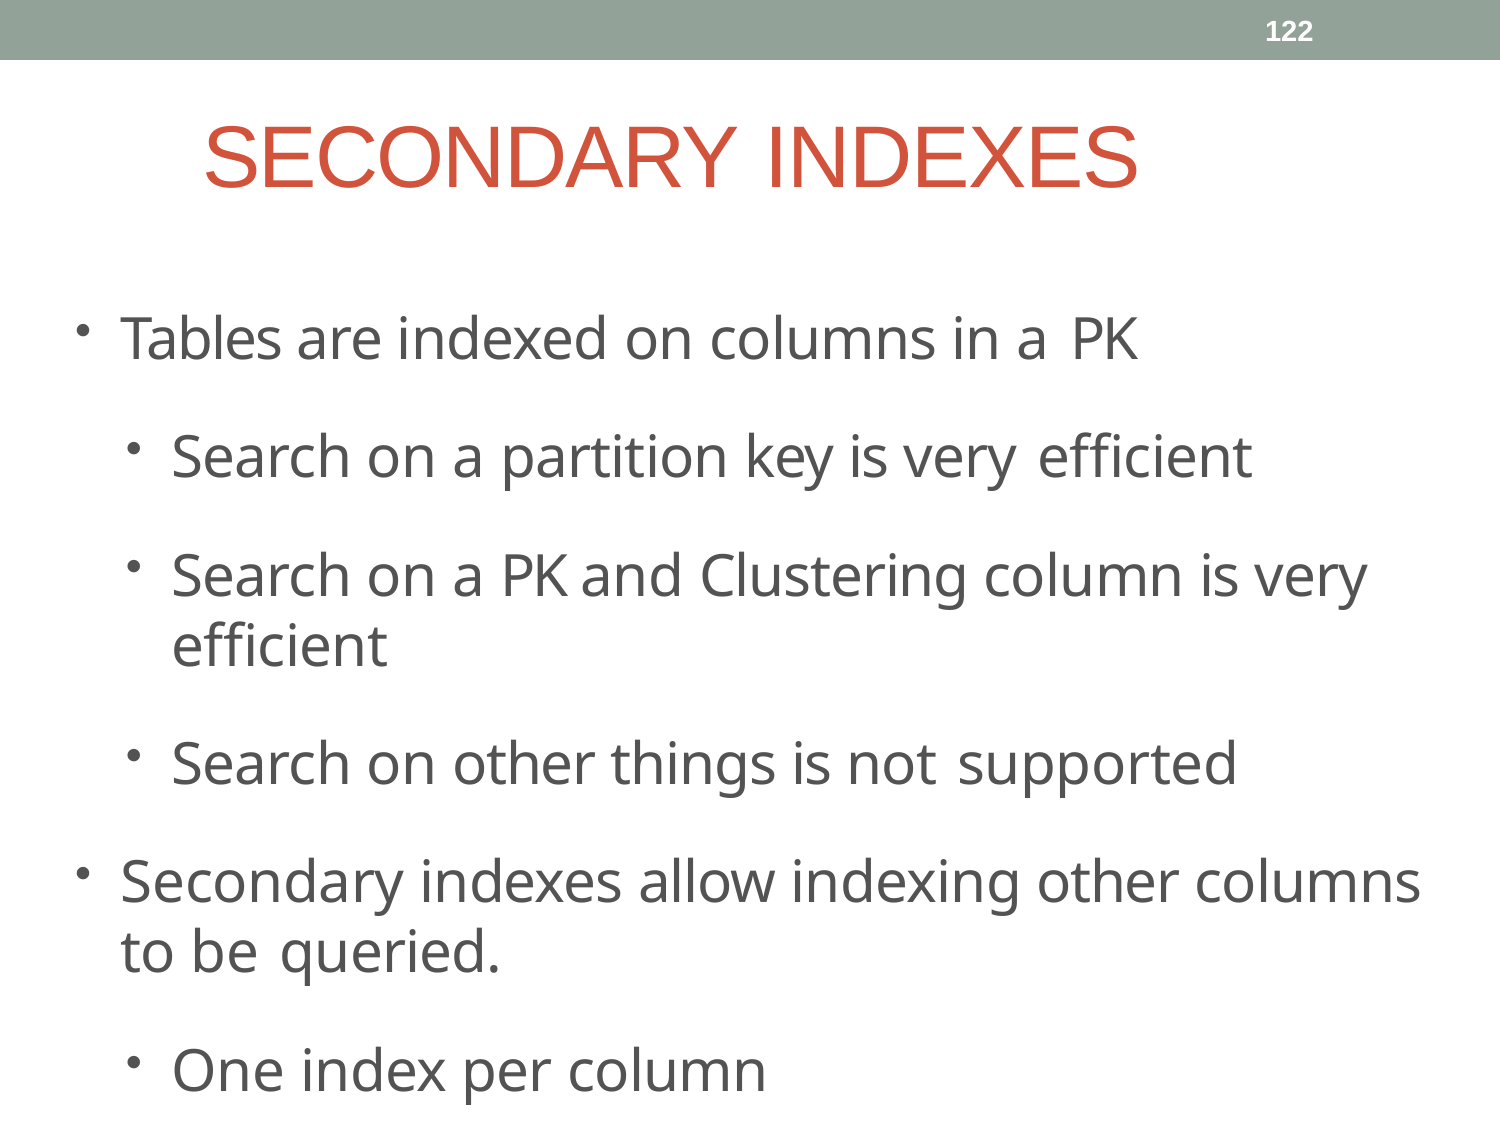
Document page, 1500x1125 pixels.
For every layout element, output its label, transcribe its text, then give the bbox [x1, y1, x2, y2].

title SECONDARY INDEXES [201, 57, 1225, 247]
slide_number 122 [1250, 3, 1425, 57]
text_box Tables are indexed on columns in a PK Search on a partition key is very efficient Search on a PK and Clustering column is very efficient Search on other things is not supported Secondary indexes allow indexing other columns to be queried. One index per column [74, 299, 1425, 1103]
